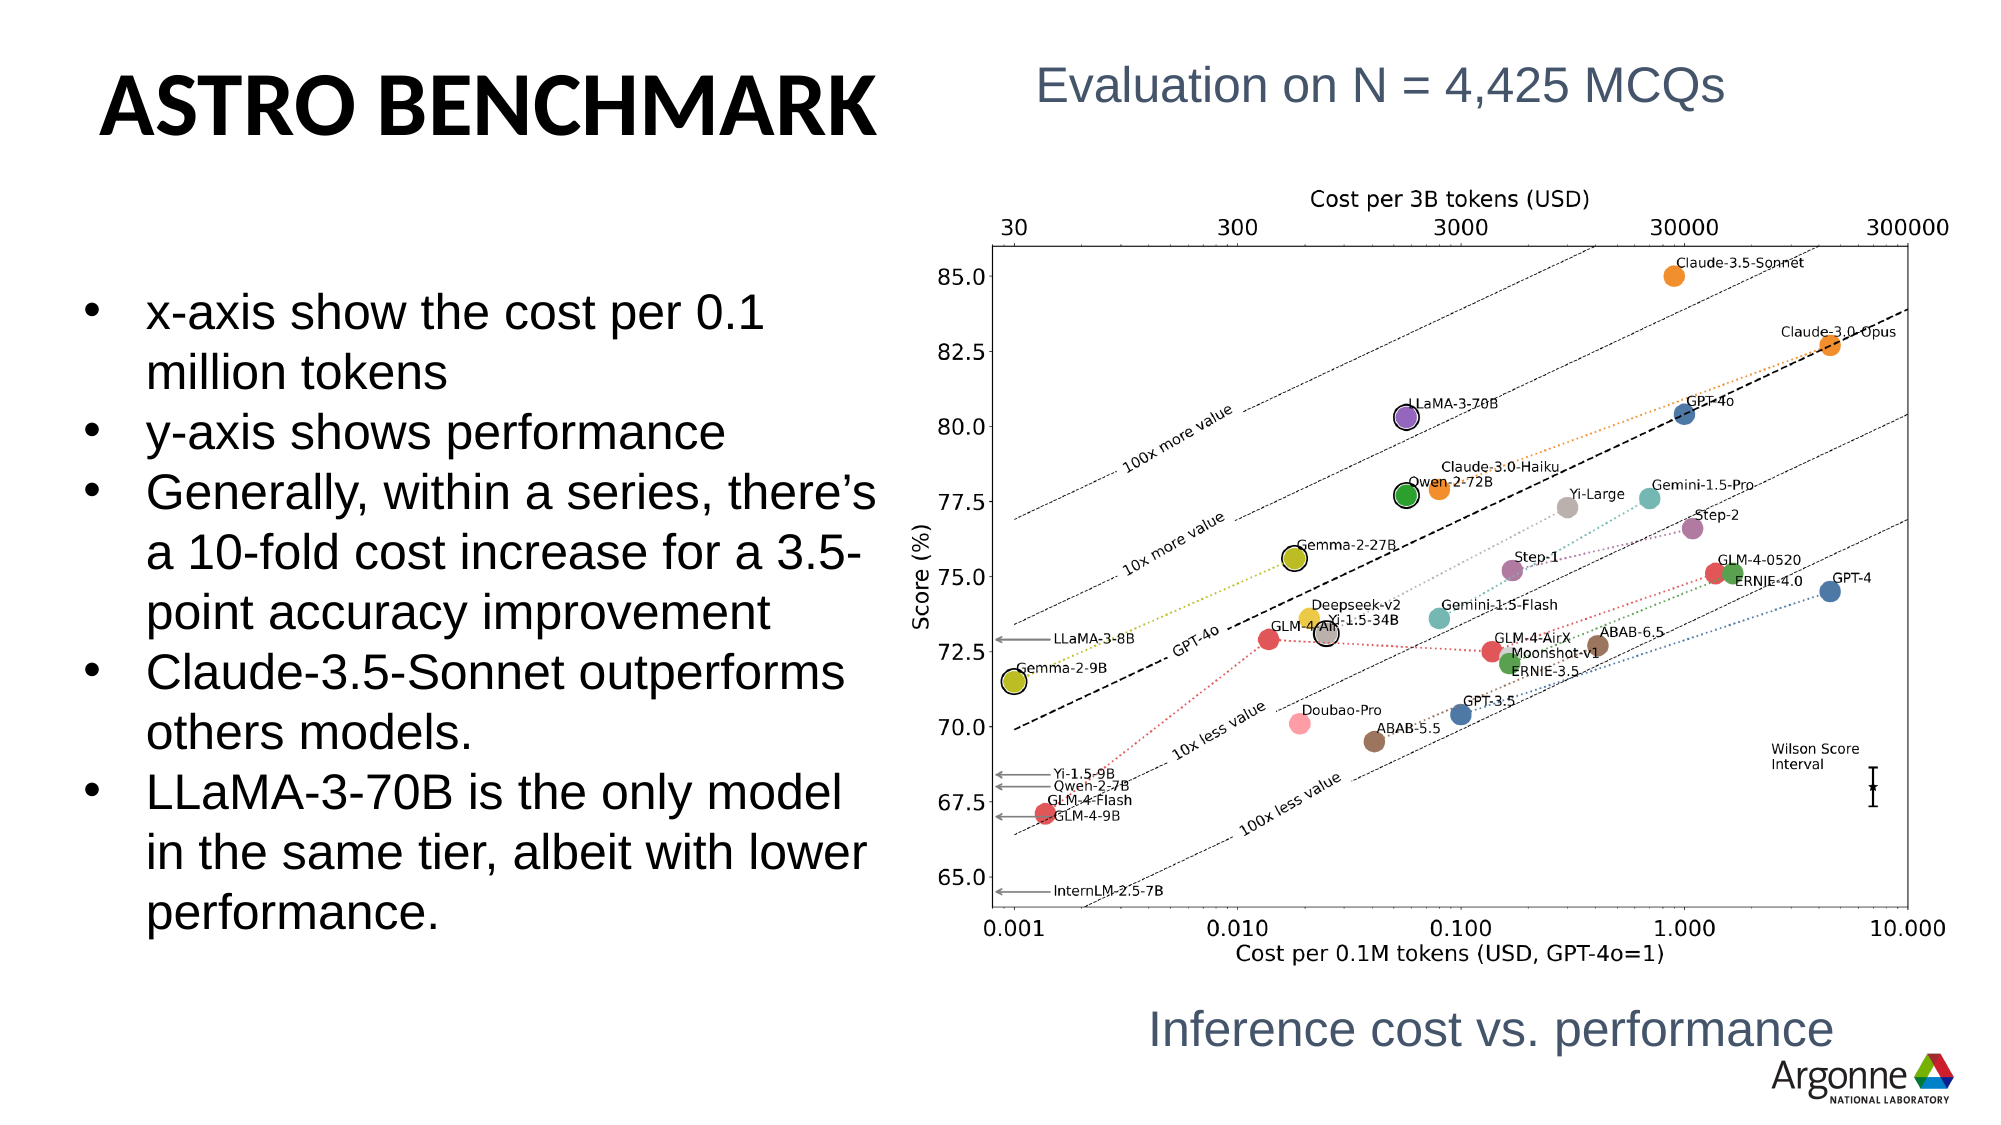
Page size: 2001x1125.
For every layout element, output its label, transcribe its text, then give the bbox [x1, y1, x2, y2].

title ASTRO BENCHMARK [99, 20, 1932, 157]
text_box Evaluation on N = 4,425 MCQs [1015, 32, 1807, 133]
picture [1760, 1042, 1965, 1115]
text_box Inference cost vs. performance [1066, 986, 1917, 1077]
text_box x-axis show the cost per 0.1 million tokens y-axis shows performance Generally, within a series, there’s a 10-fold cost increase for a 3.5-point accuracy improvement Claude-3.5-Sonnet outperforms others models. LLaMA-3-70B is the only model in the same tier, albeit with lower performance. [63, 269, 913, 1125]
picture [865, 169, 2000, 978]
